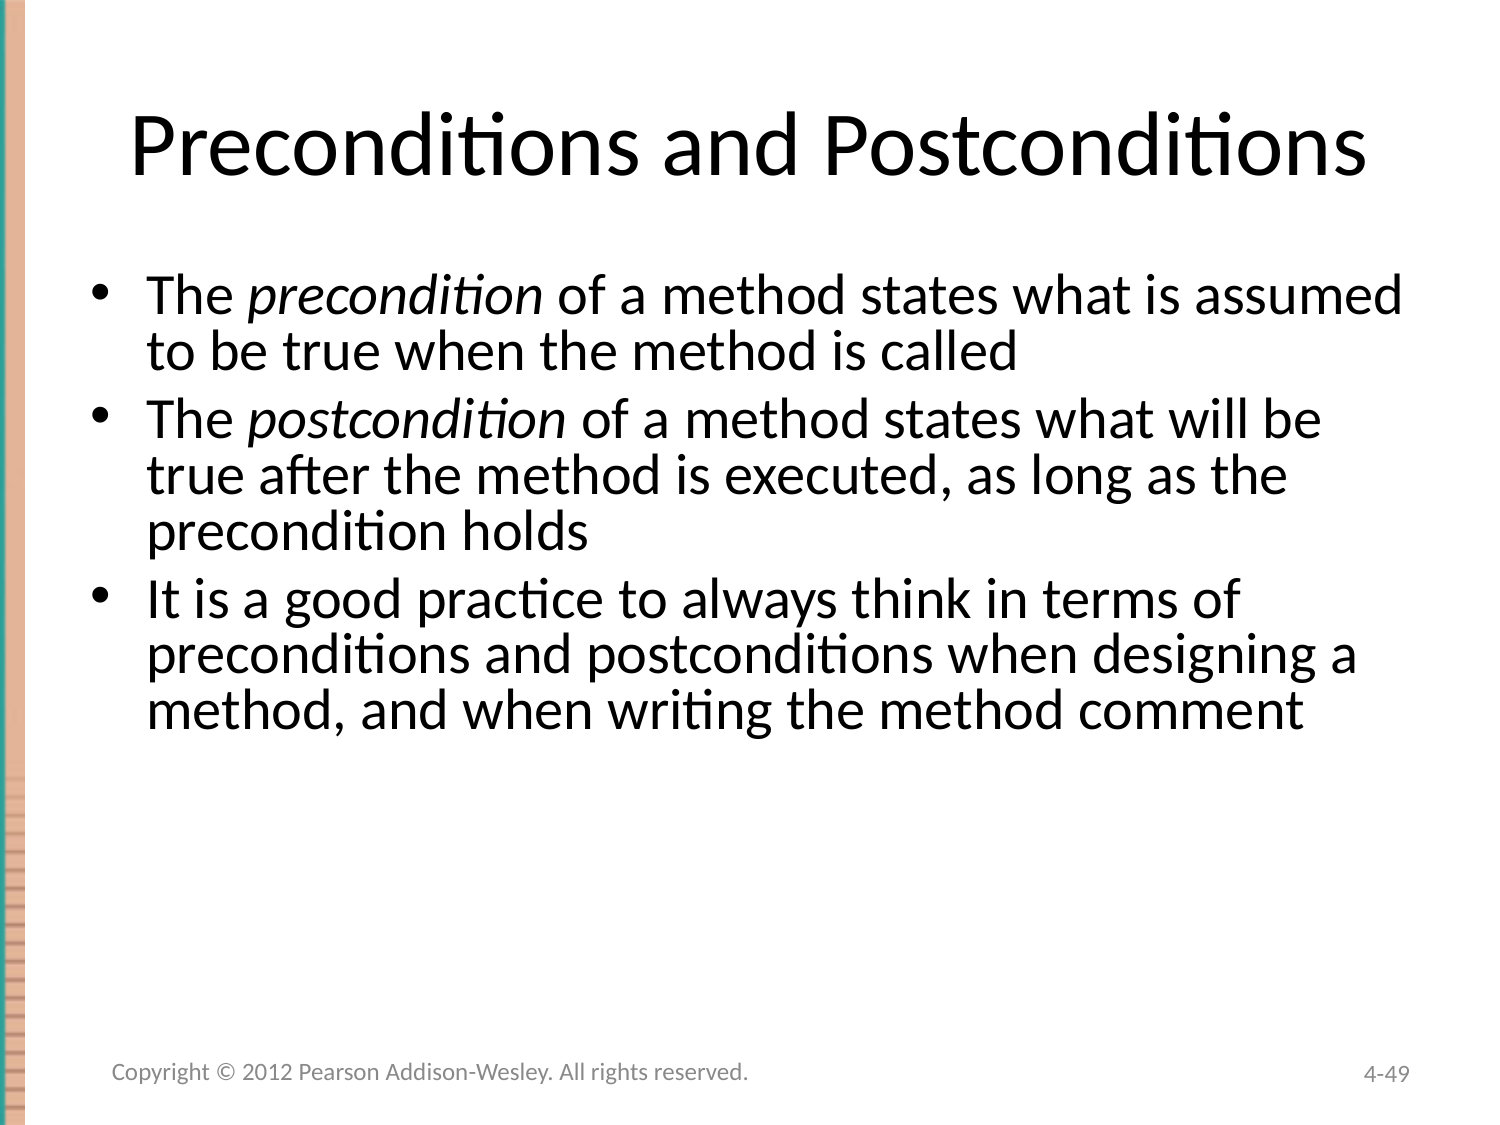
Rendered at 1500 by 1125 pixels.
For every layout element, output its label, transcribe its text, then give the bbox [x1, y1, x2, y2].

list The precondition of a method states what is assumed to be true when the method is called The postcondition of a method states what will be true after the method is executed, as long as the precondition holds It is a good practice to always think in terms of preconditions and postconditions when designing a method, and when writing the method comment [74, 262, 1426, 1006]
slide_number 4-49 [1074, 1042, 1425, 1103]
footer Copyright © 2012 Pearson Addison-Wesley. All rights reserved. [75, 1040, 788, 1100]
picture [0, 0, 25, 1125]
title Preconditions and Postconditions [74, 44, 1426, 233]
